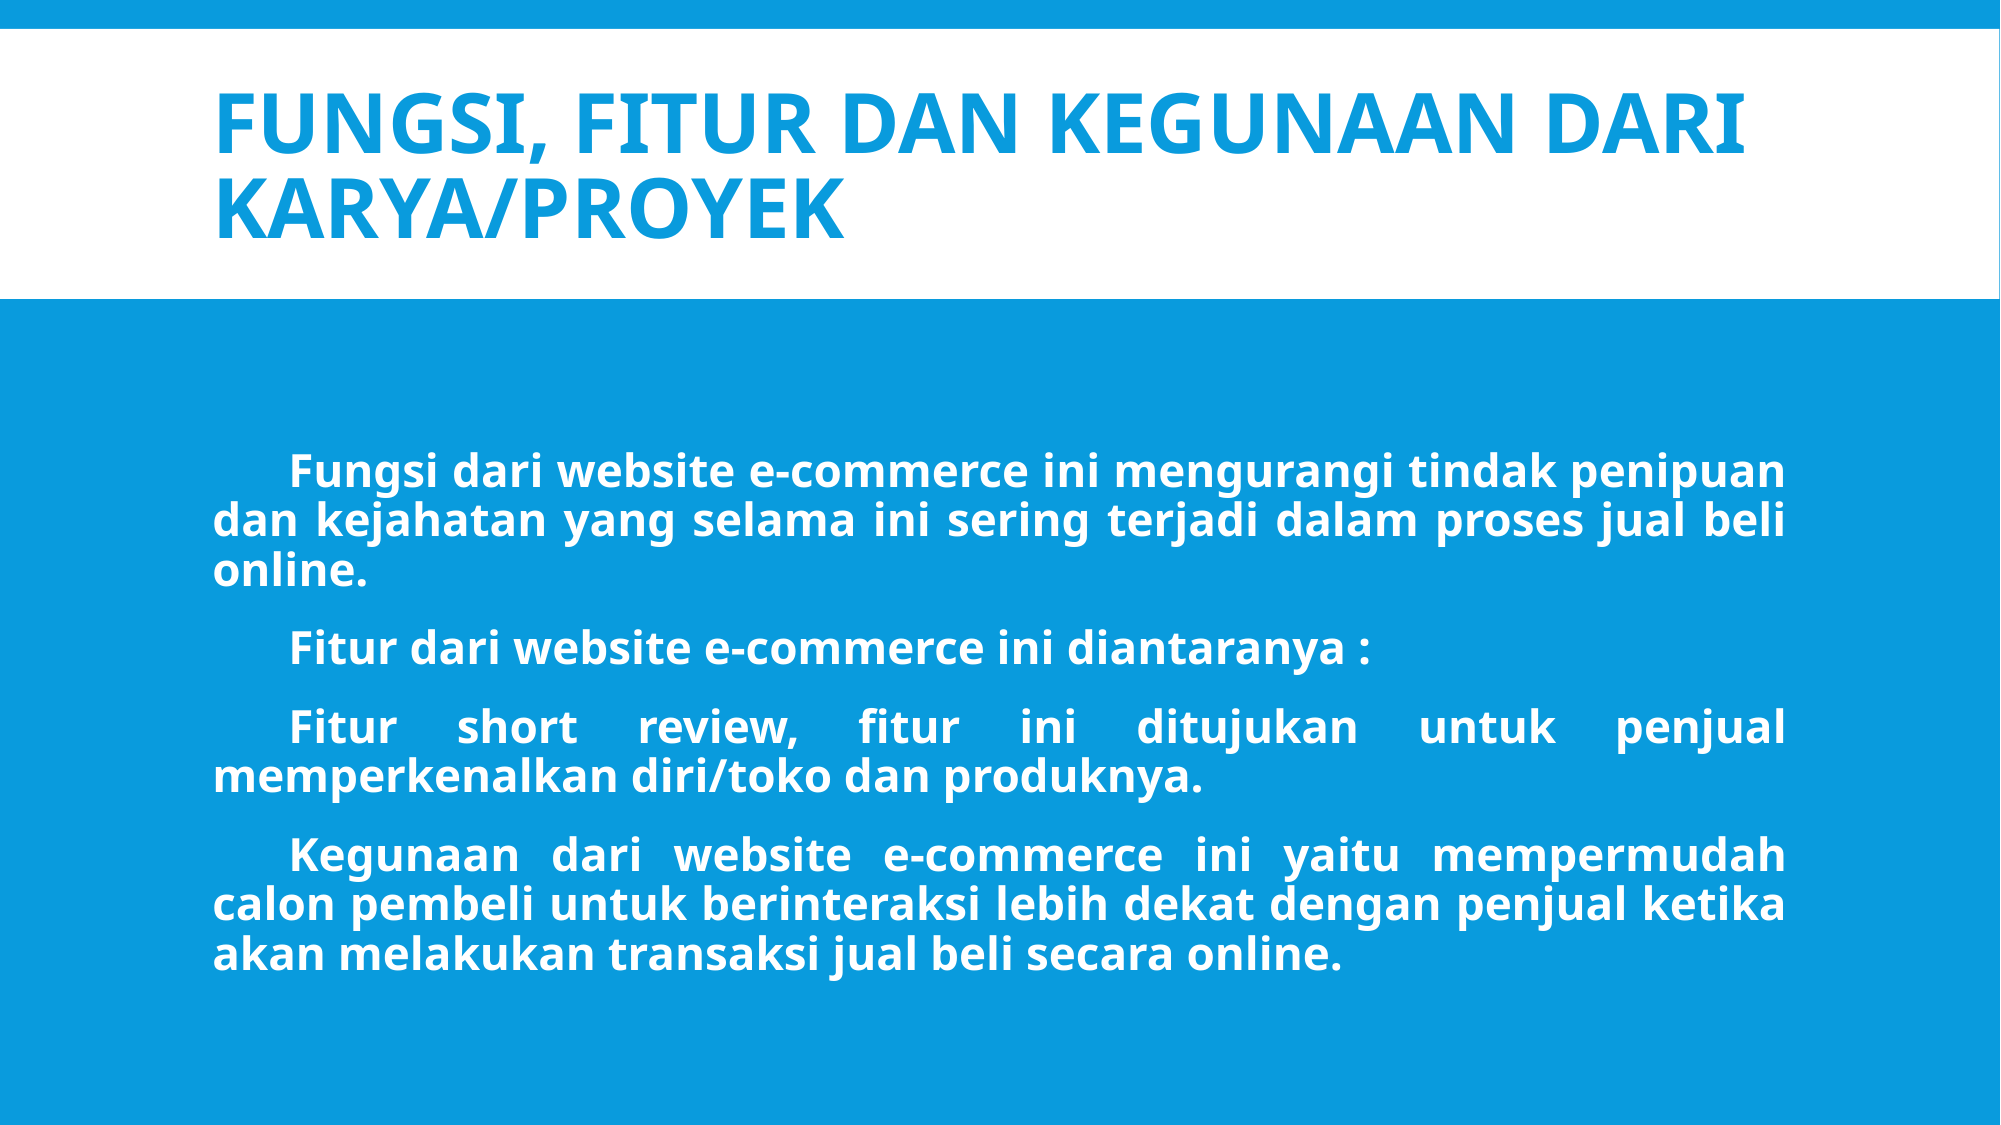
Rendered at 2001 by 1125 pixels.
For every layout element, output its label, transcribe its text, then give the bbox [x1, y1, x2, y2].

list Fungsi dari website e-commerce ini mengurangi tindak penipuan dan kejahatan yang selama ini sering terjadi dalam proses jual beli online. Fitur dari website e-commerce ini diantaranya : Fitur short review, fitur ini ditujukan untuk penjual memperkenalkan diri/toko dan produknya. Kegunaan dari website e-commerce ini yaitu mempermudah calon pembeli untuk berinteraksi lebih dekat dengan penjual ketika akan melakukan transaksi jual beli secara online. [197, 407, 1803, 1020]
title Fungsi, Fitur dan Kegunaan dari Karya/Proyek [197, 46, 1803, 295]
